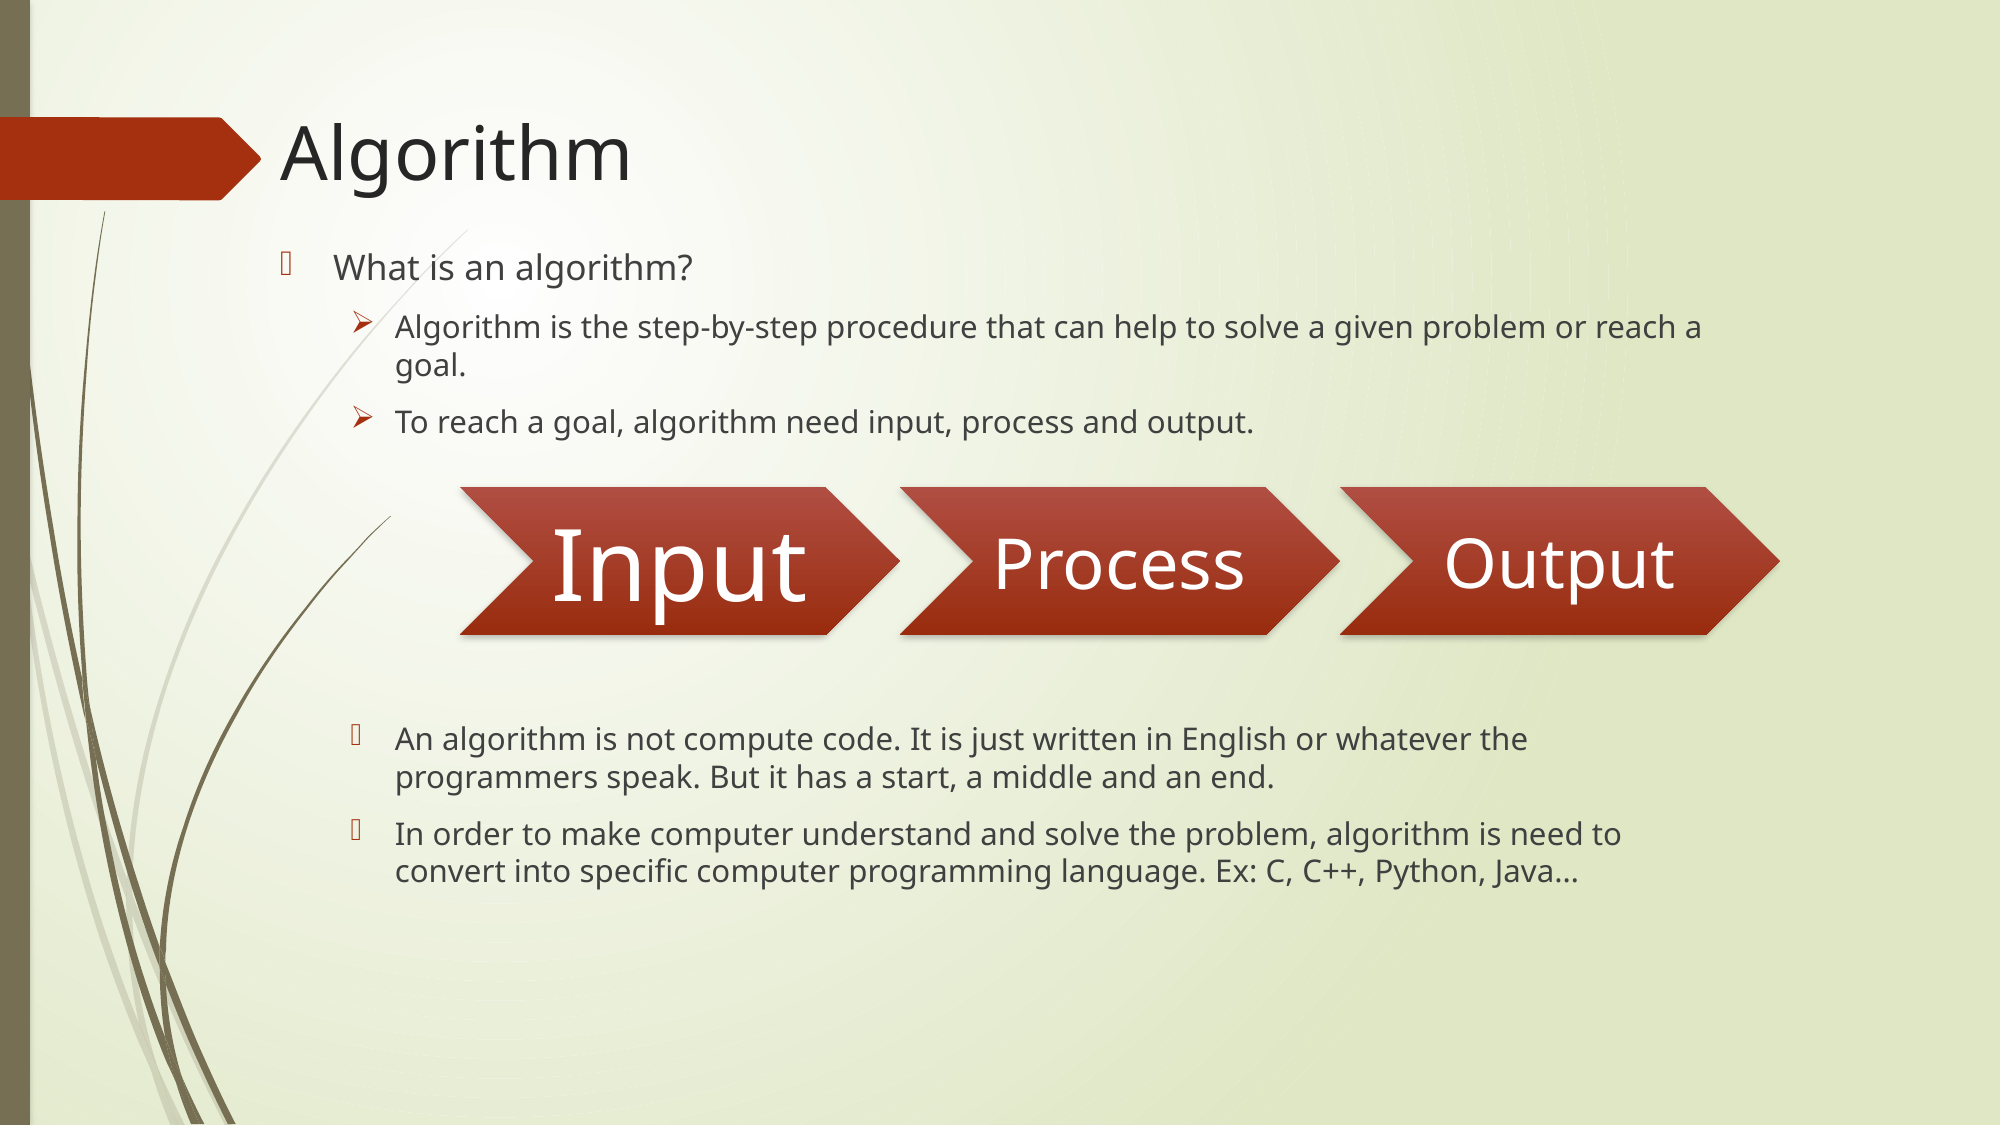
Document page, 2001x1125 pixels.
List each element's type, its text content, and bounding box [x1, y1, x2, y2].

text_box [459, 486, 1780, 636]
list What is an algorithm? Algorithm is the step-by-step procedure that can help to solve a given problem or reach a goal. To reach a goal, algorithm need input, process and output. An algorithm is not compute code. It is just written in English or whatever the programmers speak. But it has a start, a middle and an end. In order to make computer understand and solve the problem, algorithm is need to convert into specific computer programming language. Ex: C, C++, Python, Java… [265, 238, 1728, 903]
title Algorithm [265, 98, 1728, 238]
